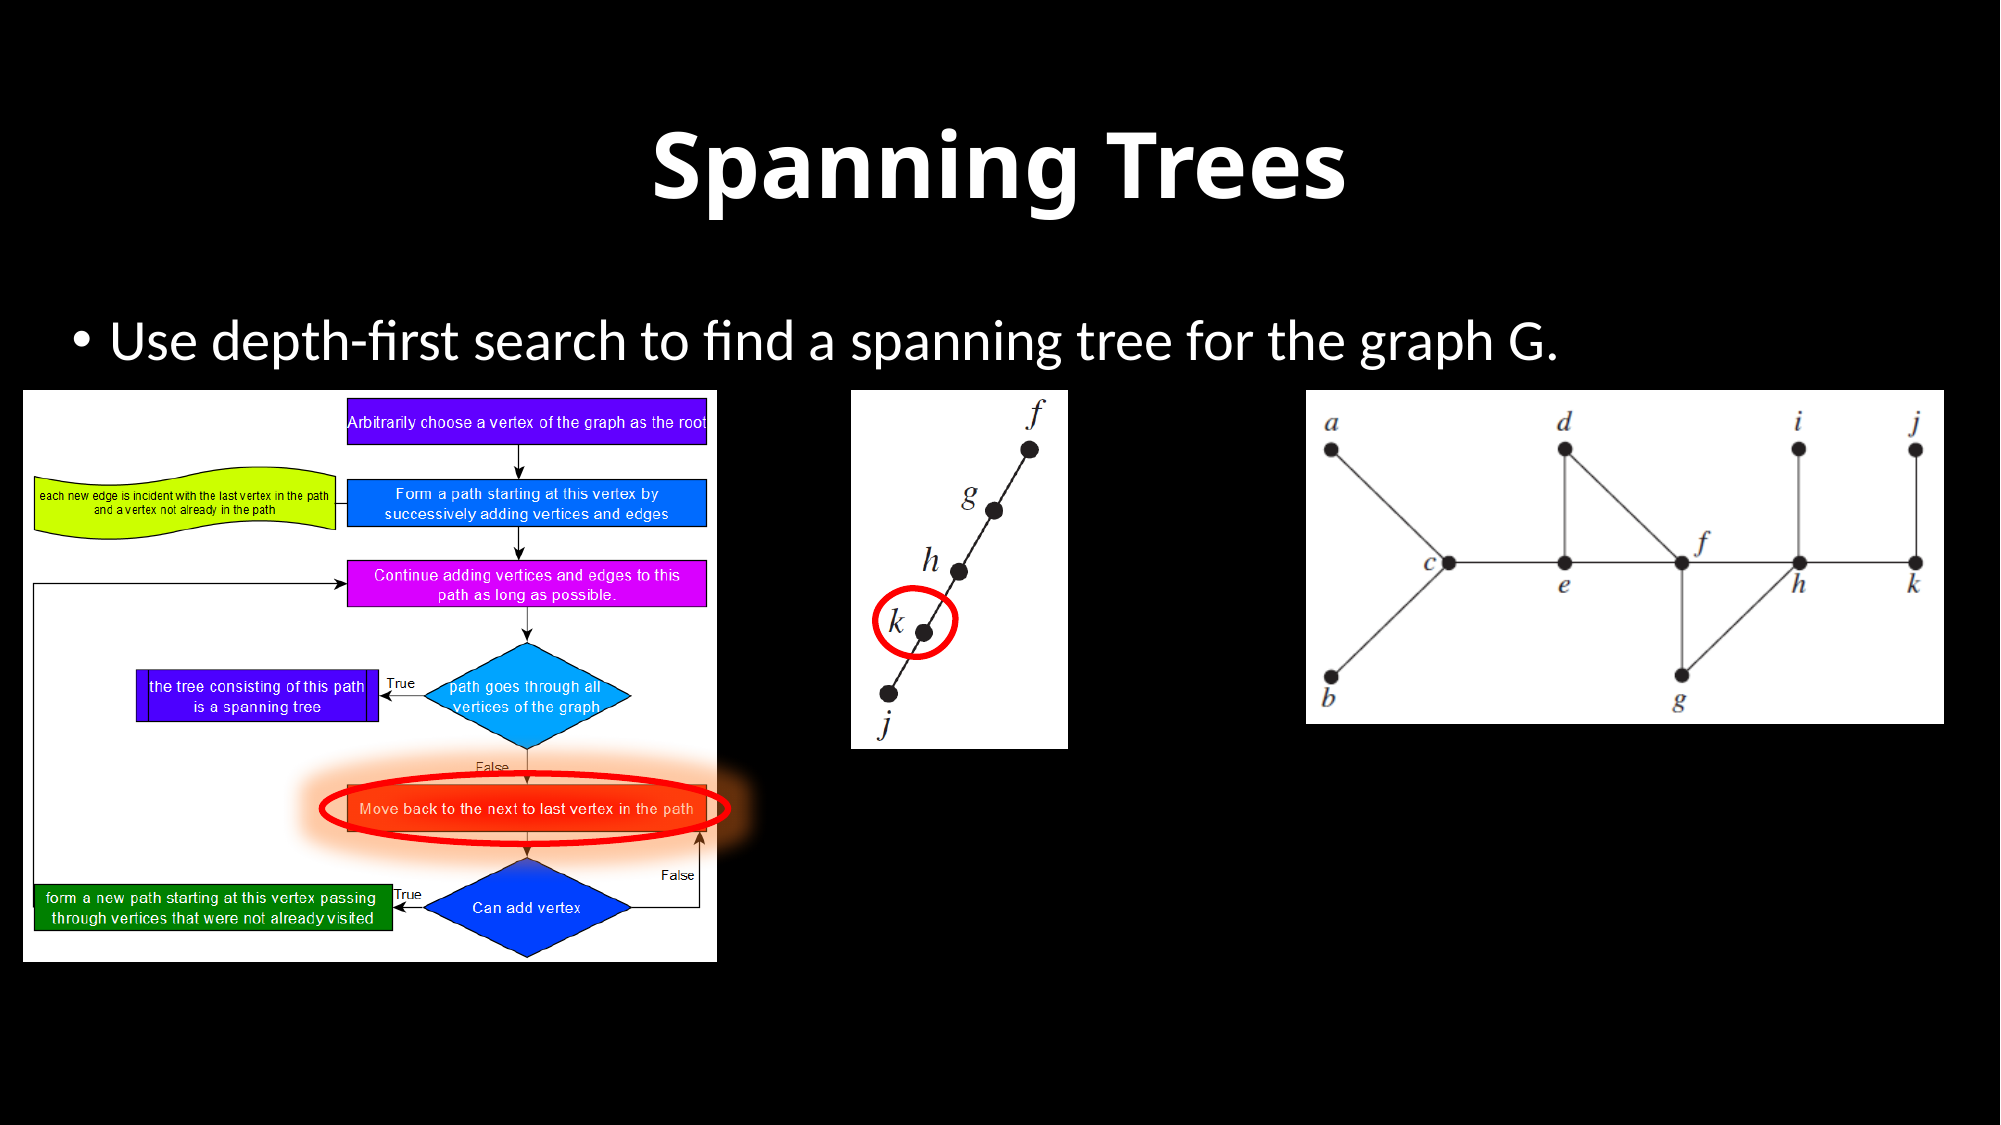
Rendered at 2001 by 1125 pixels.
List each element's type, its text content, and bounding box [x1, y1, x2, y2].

title Spanning Trees [137, 59, 1863, 278]
picture [851, 390, 1068, 749]
list Use depth-first search to find a spanning tree for the graph G. [56, 302, 1944, 1017]
picture [1306, 390, 1944, 724]
text_box [717, 795, 730, 822]
picture [23, 390, 717, 962]
